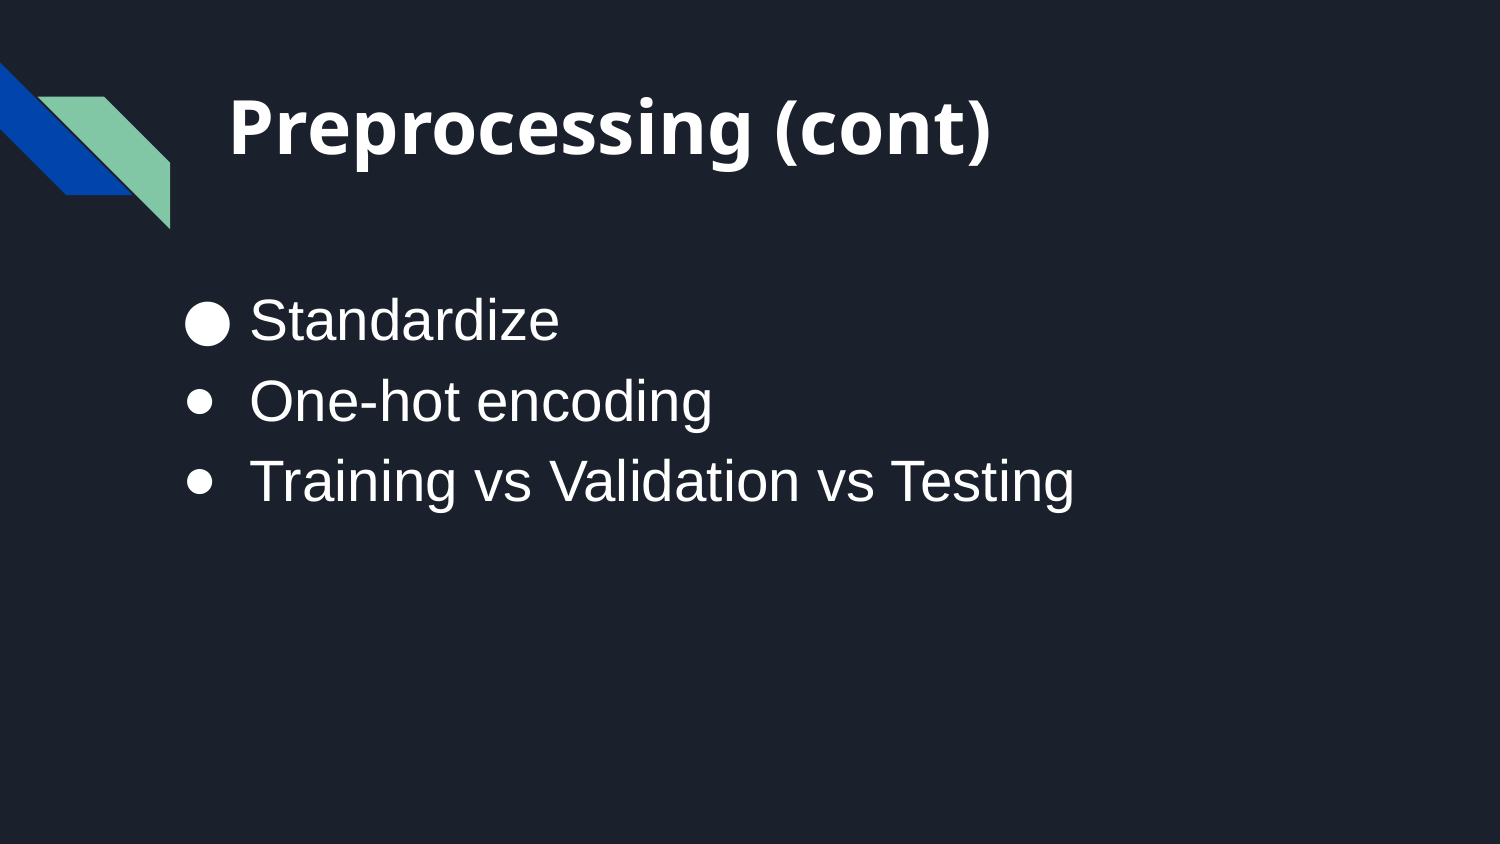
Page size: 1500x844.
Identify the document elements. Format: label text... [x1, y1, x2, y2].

title Preprocessing (cont) [212, 64, 1368, 215]
list Standardize One-hot encoding Training vs Validation vs Testing [159, 257, 1368, 735]
